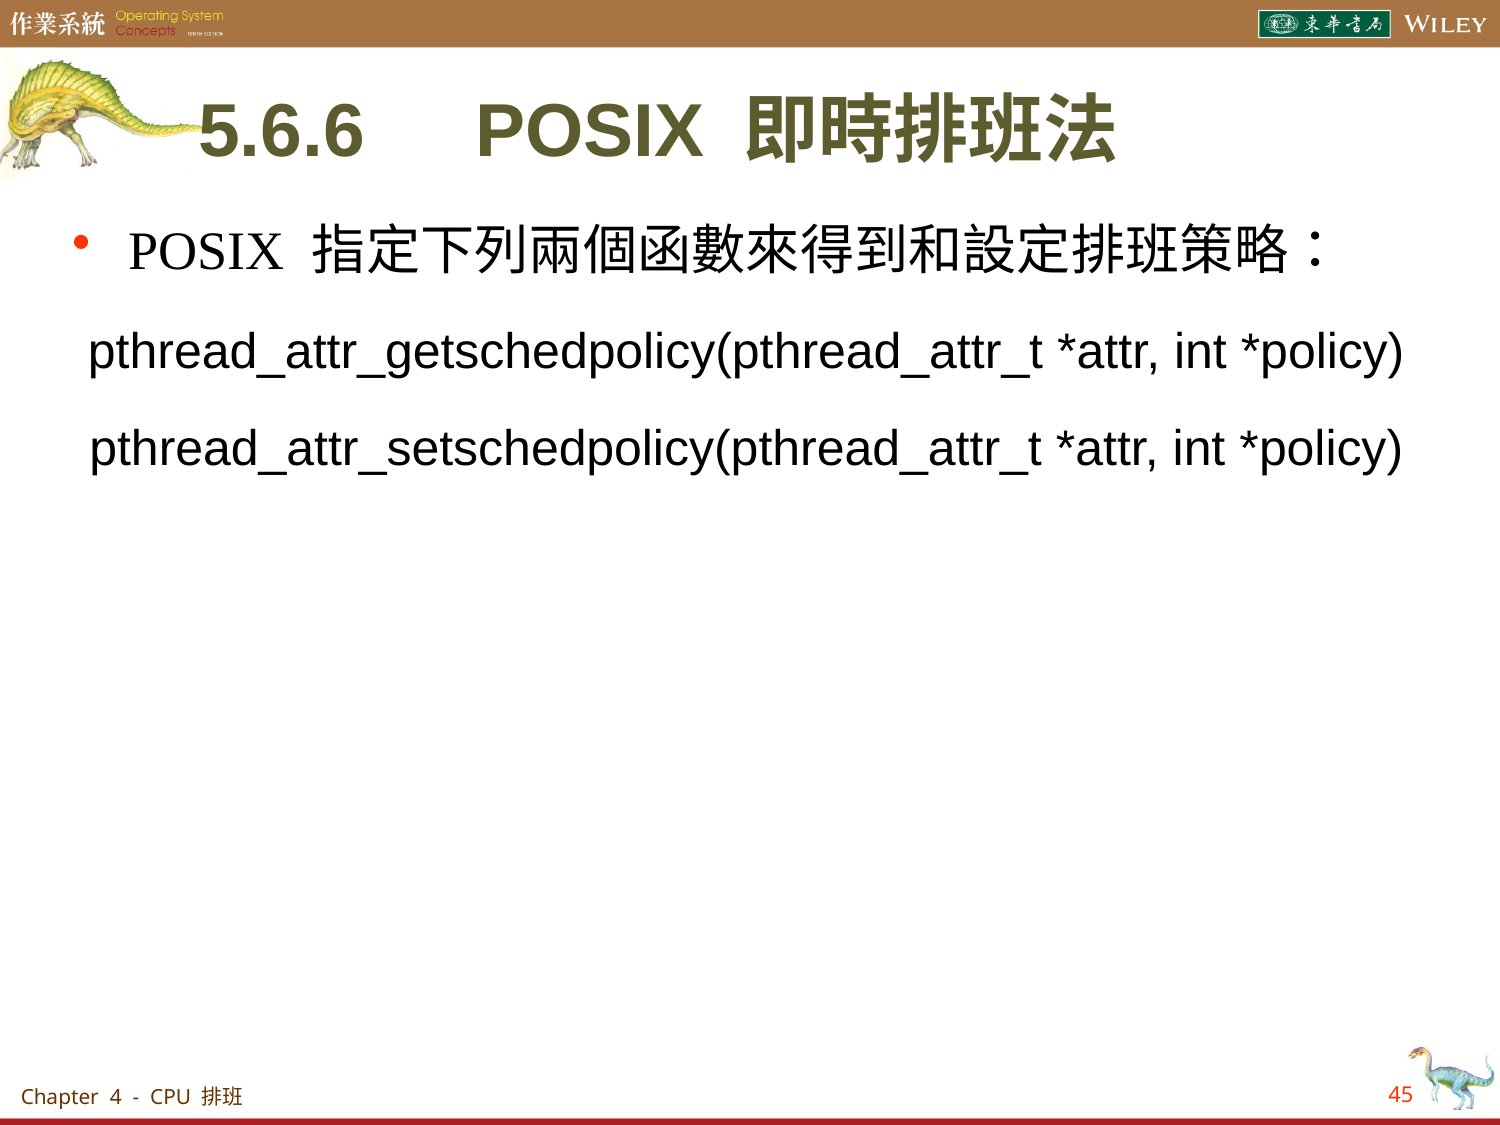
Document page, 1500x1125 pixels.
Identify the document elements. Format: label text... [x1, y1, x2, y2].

picture [0, 0, 1500, 1125]
footer Chapter 4 - CPU 排班 [5, 1076, 850, 1118]
slide_number 45 [1340, 1076, 1429, 1118]
list POSIX 指定下列兩個函數來得到和設定排班策略： pthread_attr_getschedpolicy(pthread_attr_t *attr, int *policy) pthread_attr_setschedpolicy(pthread_attr_t *attr, int *policy) [57, 208, 1437, 1047]
title 5.6.6 POSIX 即時排班法 [183, 66, 1439, 186]
